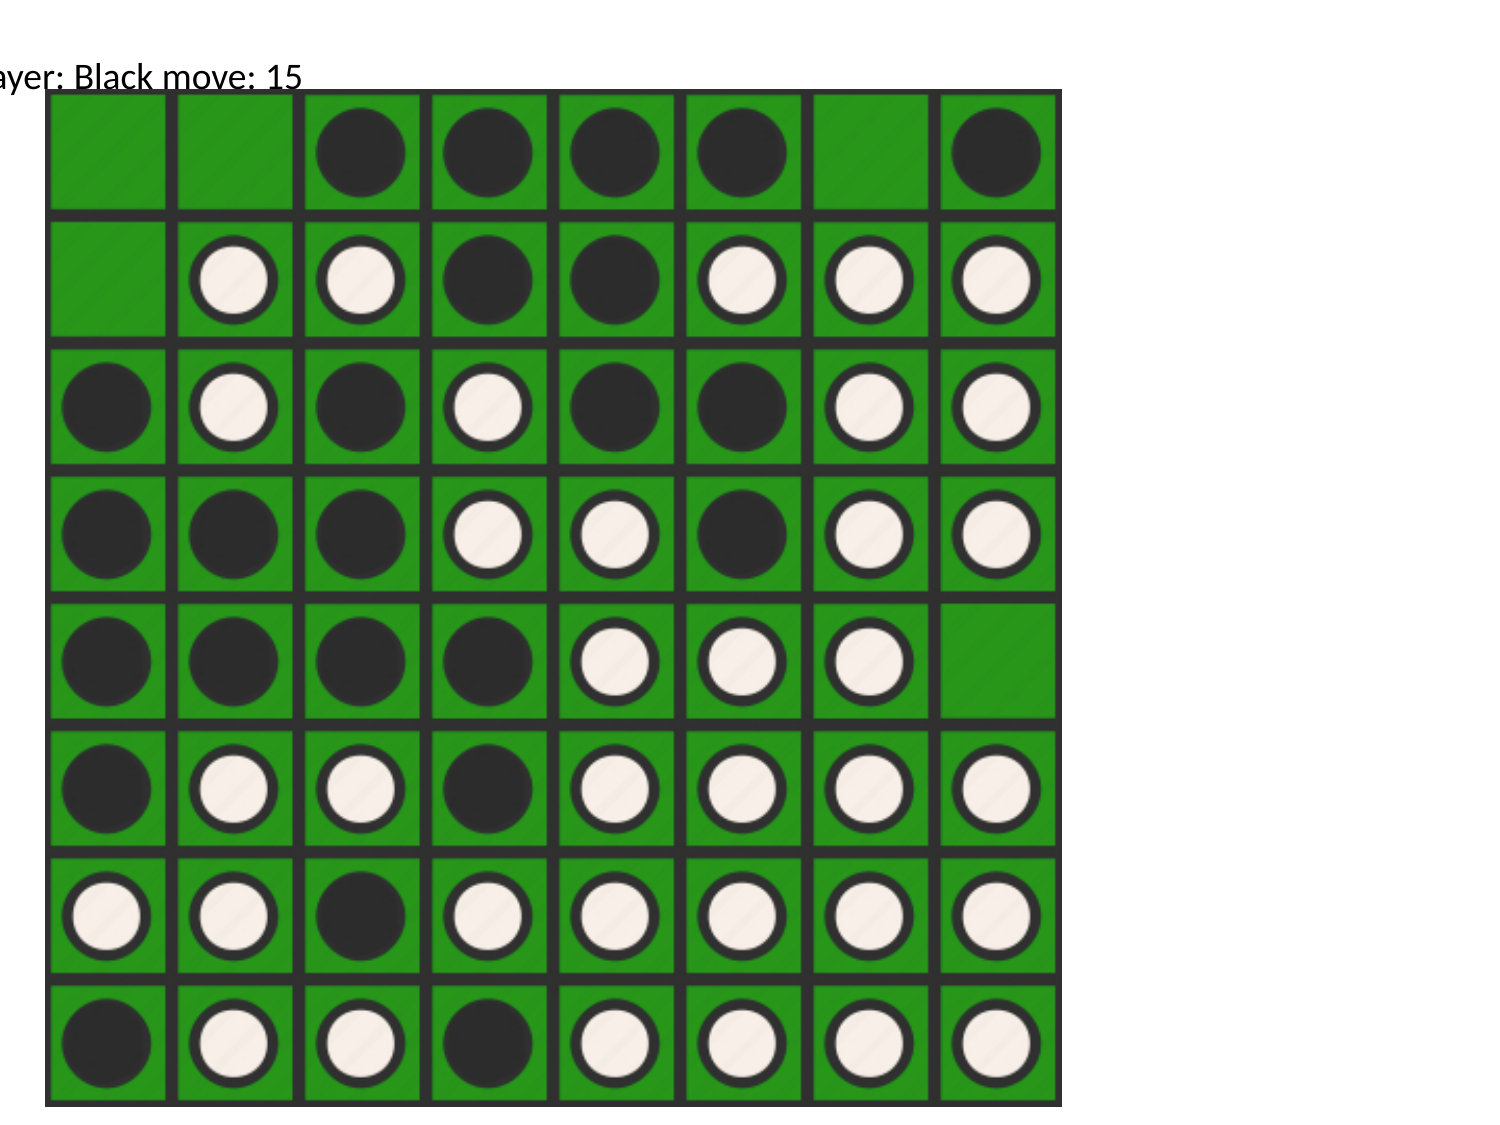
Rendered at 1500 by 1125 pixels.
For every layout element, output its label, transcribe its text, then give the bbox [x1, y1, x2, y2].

picture [44, 89, 1062, 1107]
text_box turn: 55 player: Black move: 15 [0, 44, 319, 105]
